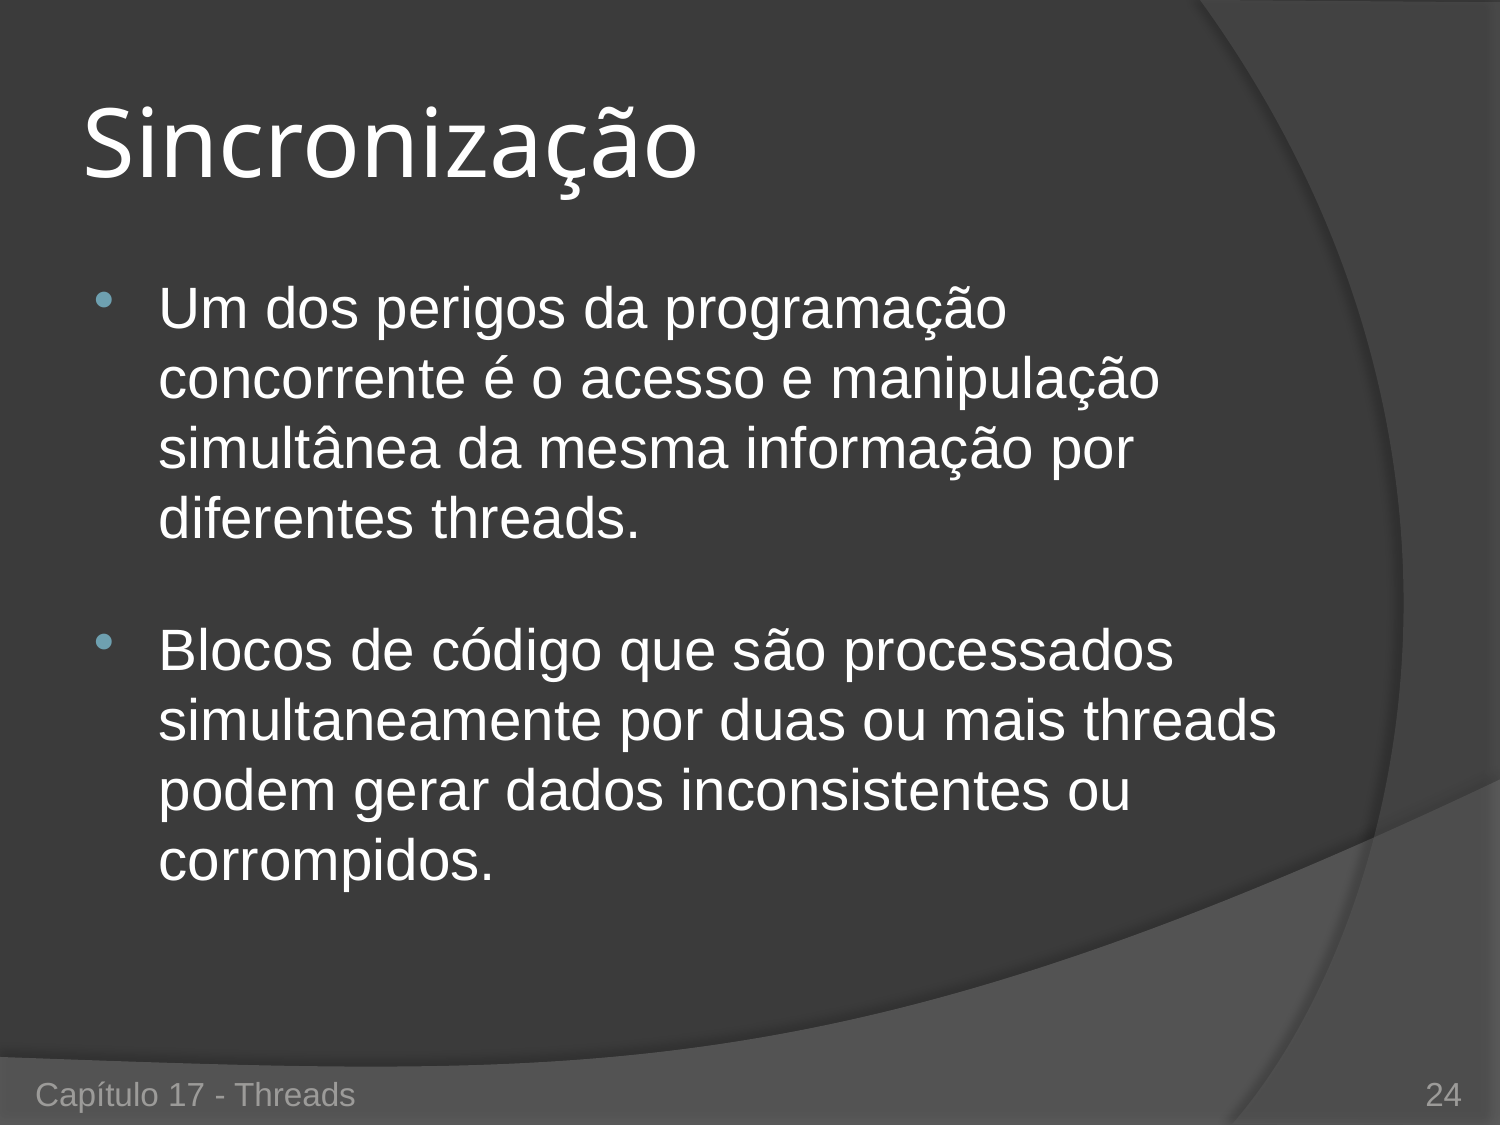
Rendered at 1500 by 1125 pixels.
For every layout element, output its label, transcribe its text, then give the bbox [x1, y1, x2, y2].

title Sincronização [74, 44, 1448, 233]
list Um dos perigos da programação concorrente é o acesso e manipulação simultânea da mesma informação por diferentes threads. Blocos de código que são processados simultaneamente por duas ou mais threads podem gerar dados inconsistentes ou corrompidos. [74, 262, 1301, 1006]
footer Capítulo 17 - Threads [35, 1053, 511, 1114]
slide_number 24 [1337, 1053, 1463, 1114]
